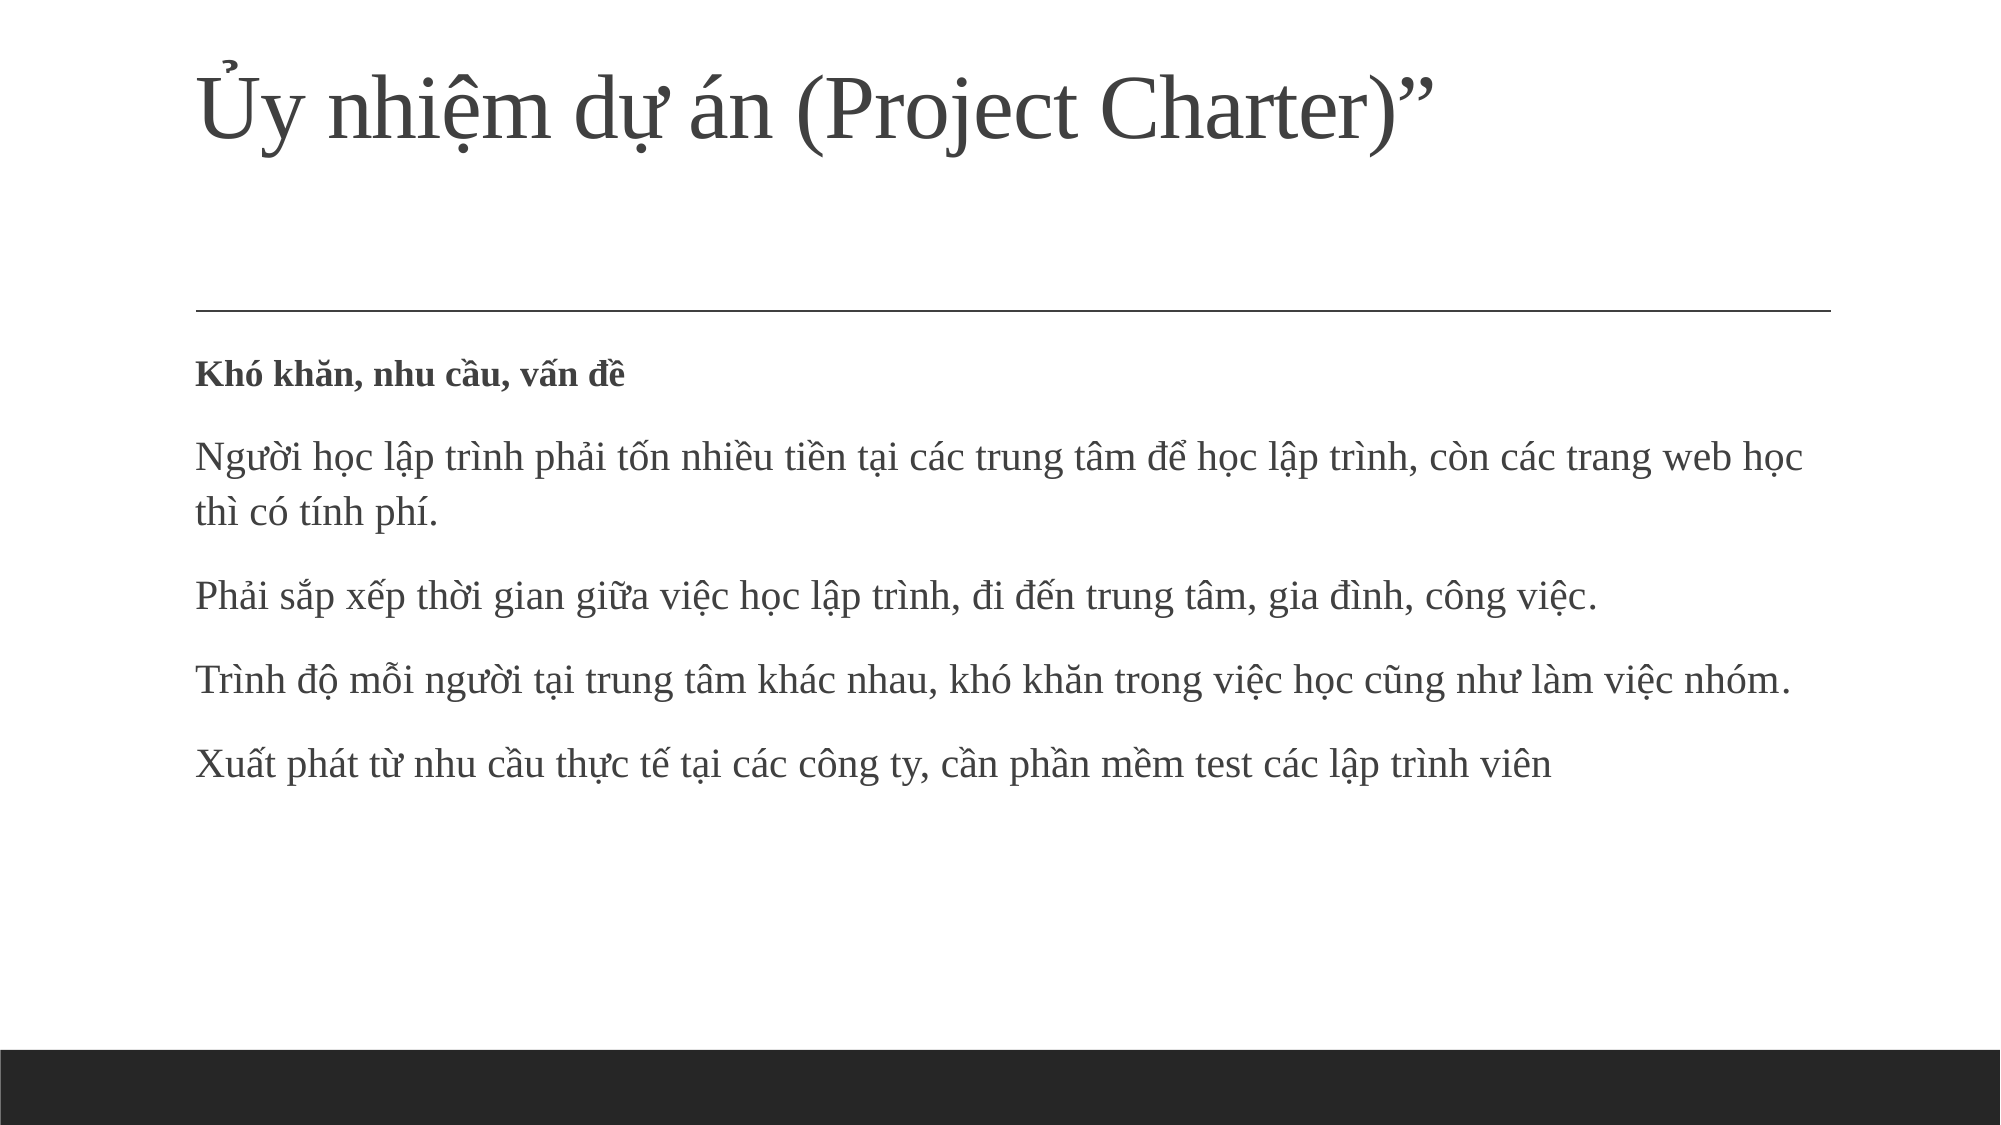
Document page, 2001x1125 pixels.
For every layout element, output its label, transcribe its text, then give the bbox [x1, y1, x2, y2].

title Ủy nhiệm dự án (Project Charter)” [180, 21, 1830, 167]
list Khó khăn, nhu cầu, vấn đề Người học lập trình phải tốn nhiều tiền tại các trung tâm để học lập trình, còn các trang web học thì có tính phí. Phải sắp xếp thời gian giữa việc học lập trình, đi đến trung tâm, gia đình, công việc. Trình độ mỗi người tại trung tâm khác nhau, khó khăn trong việc học cũng như làm việc nhóm. Xuất phát từ nhu cầu thực tế tại các công ty, cần phần mềm test các lập trình viên [180, 337, 1830, 1125]
